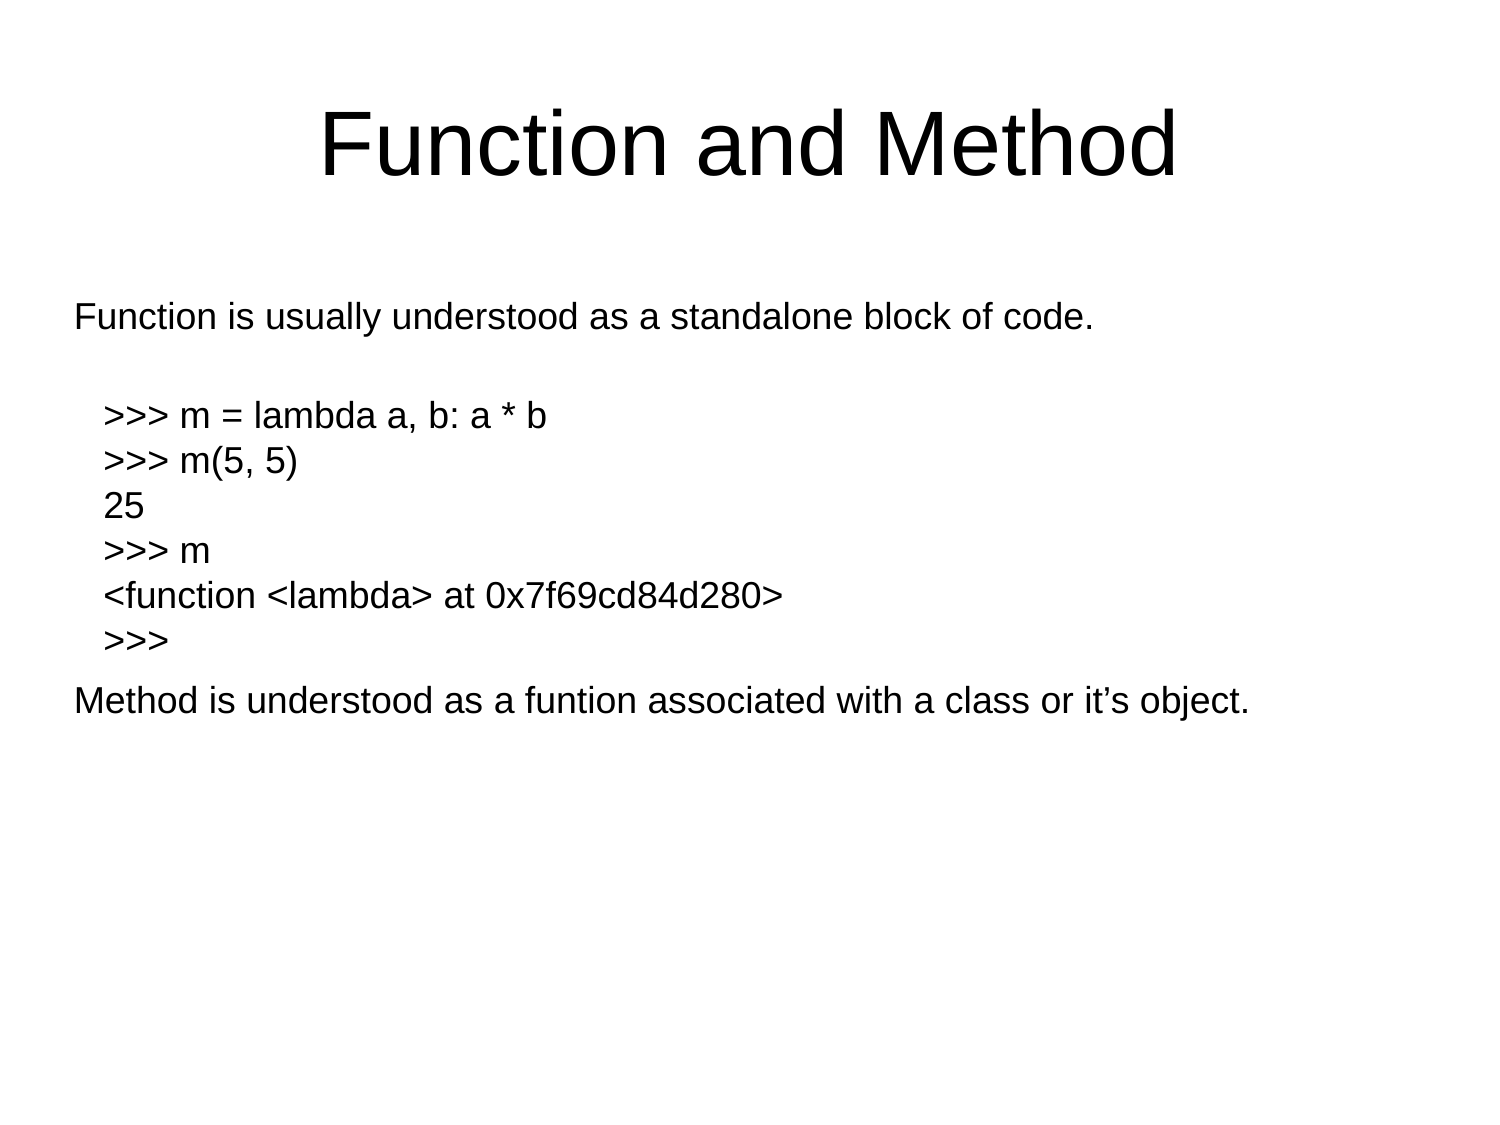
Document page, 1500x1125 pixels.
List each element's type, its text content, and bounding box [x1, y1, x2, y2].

title Function and Method [75, 45, 1425, 233]
text_box Function is usually understood as a standalone block of code. [59, 285, 1270, 384]
text_box Method is understood as a funtion associated with a class or it’s object. [59, 668, 1359, 768]
text_box >>> m = lambda a, b: a * b >>> m(5, 5) 25 >>> m <function <lambda> at 0x7f69cd84d280> >>> [88, 383, 1152, 668]
